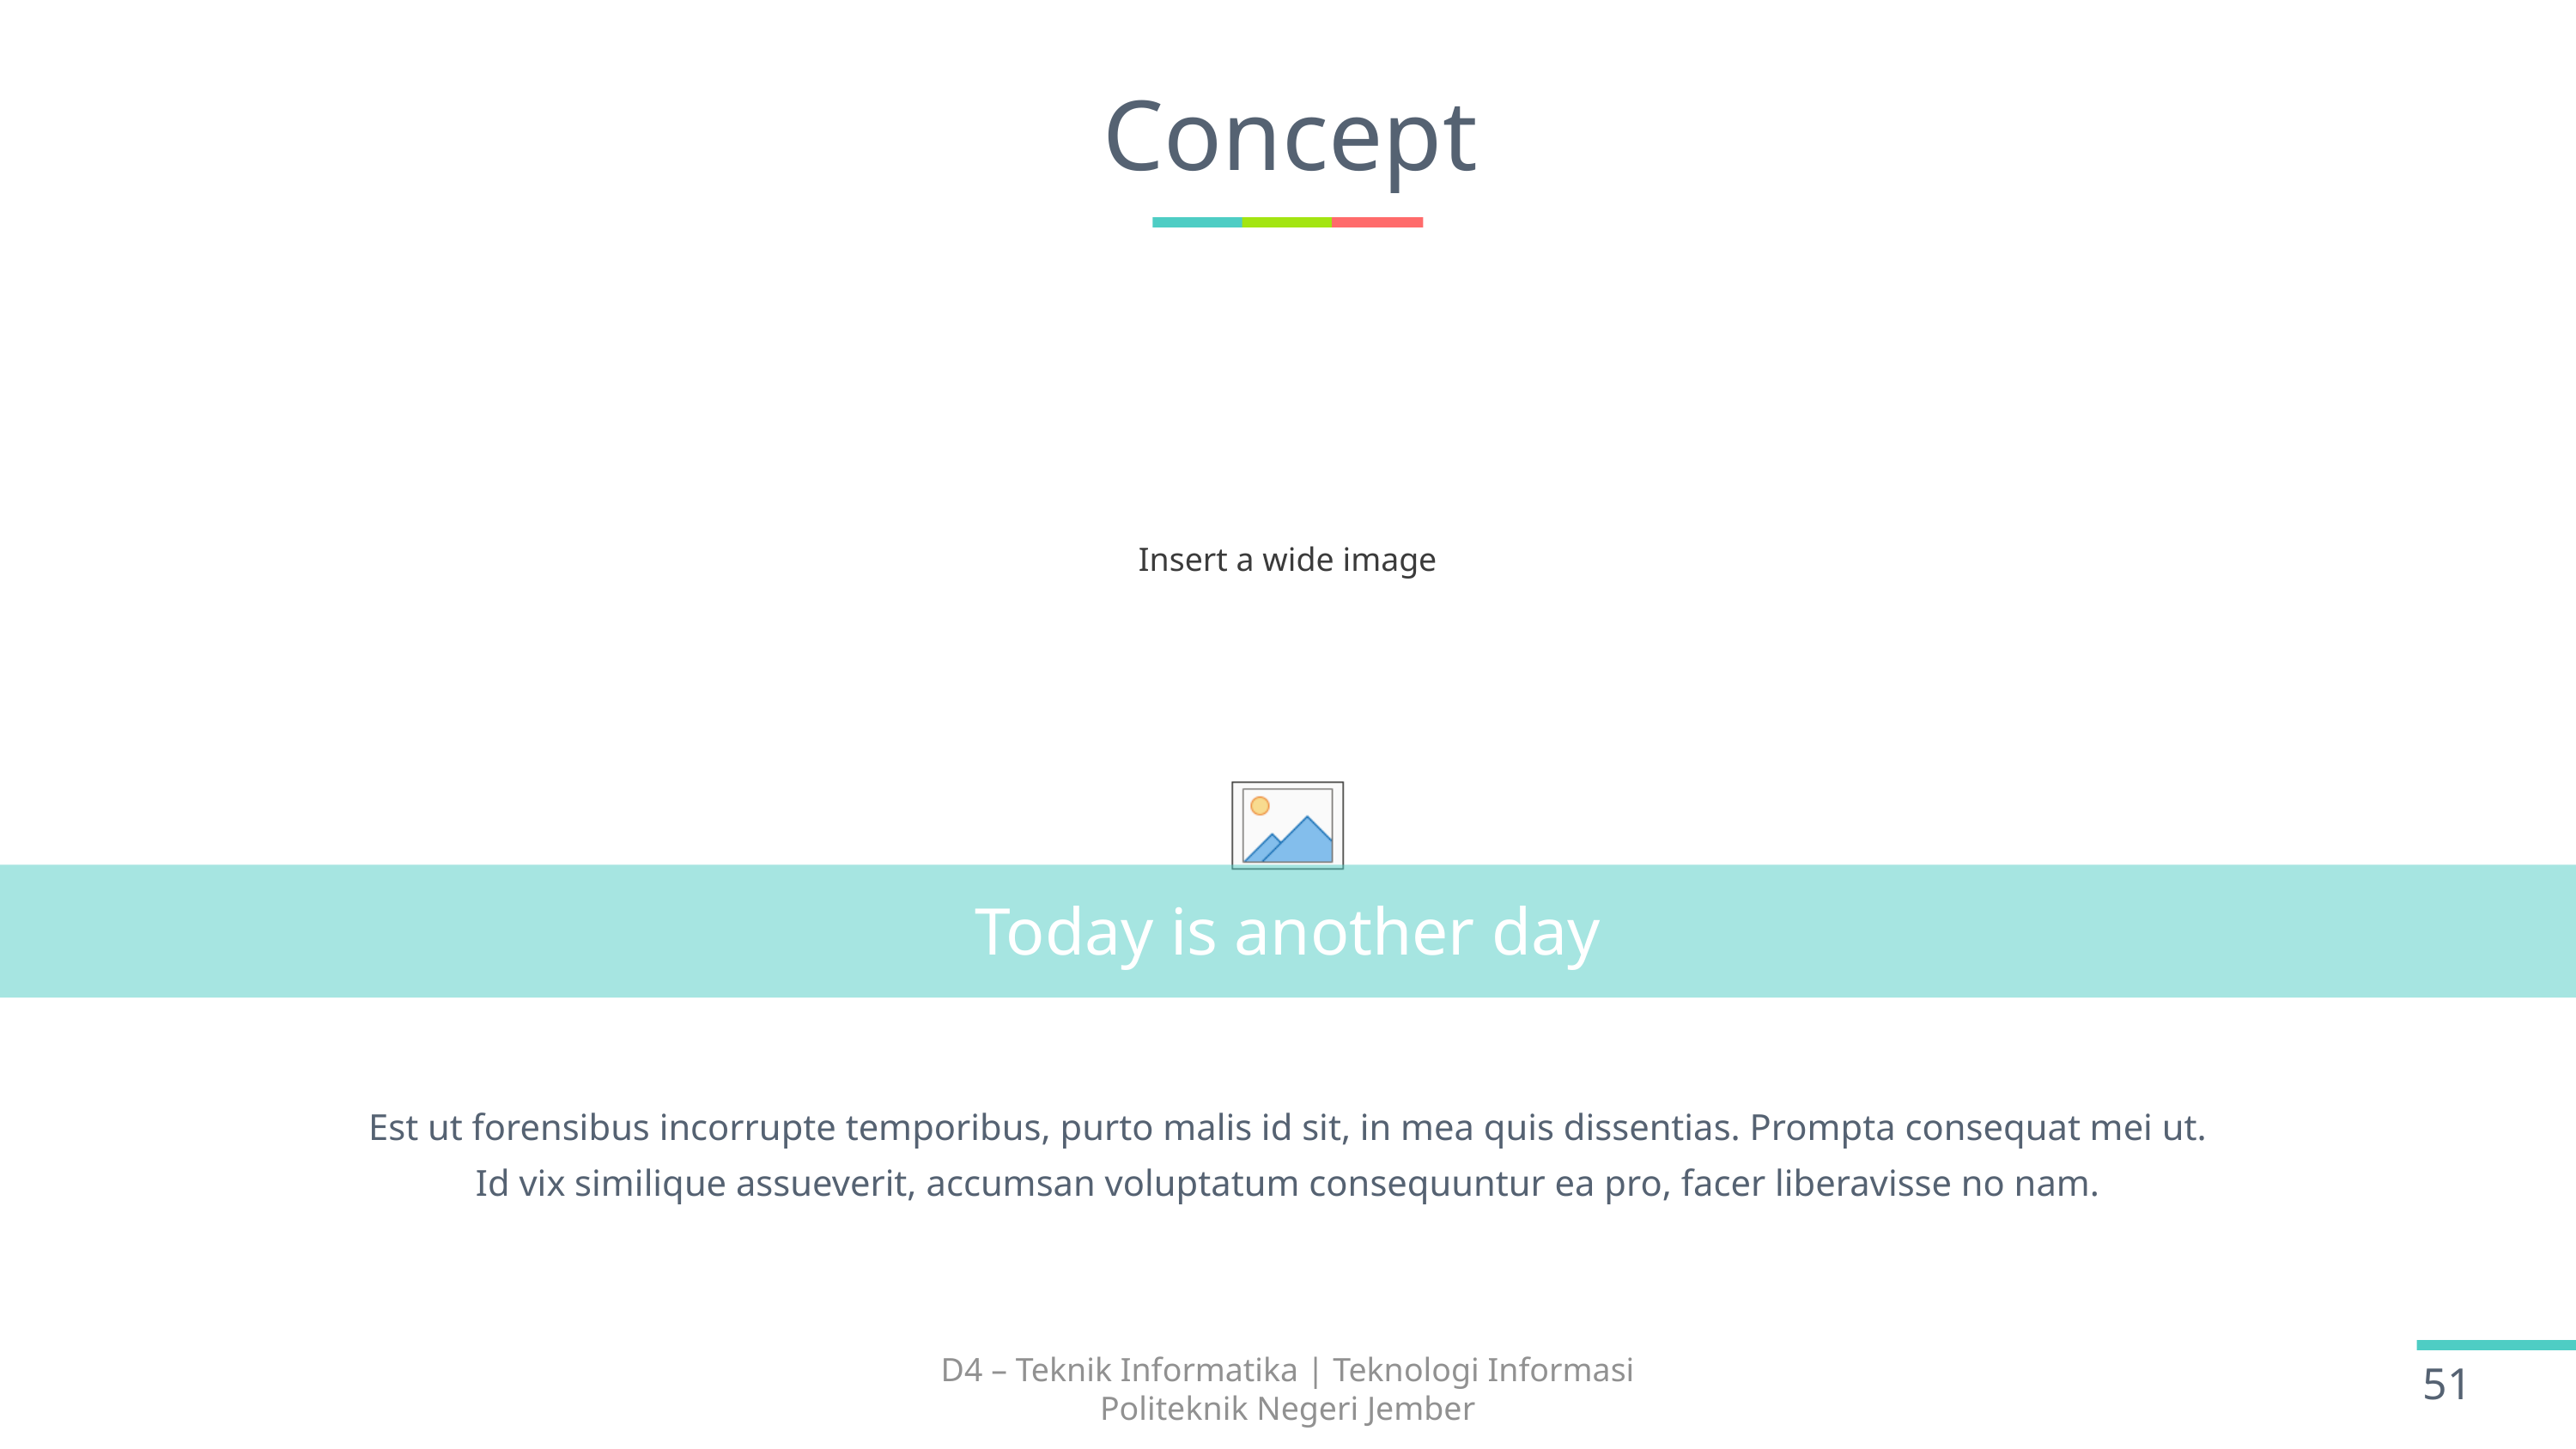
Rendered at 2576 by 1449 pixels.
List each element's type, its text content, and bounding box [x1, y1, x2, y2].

picture [0, 378, 2576, 1274]
footer D4 – Teknik Informatika | Teknologi Informasi Politeknik Negeri Jember [853, 1349, 1723, 1427]
slide_number 51 [2409, 1351, 2576, 1421]
title Concept [69, 49, 2512, 230]
